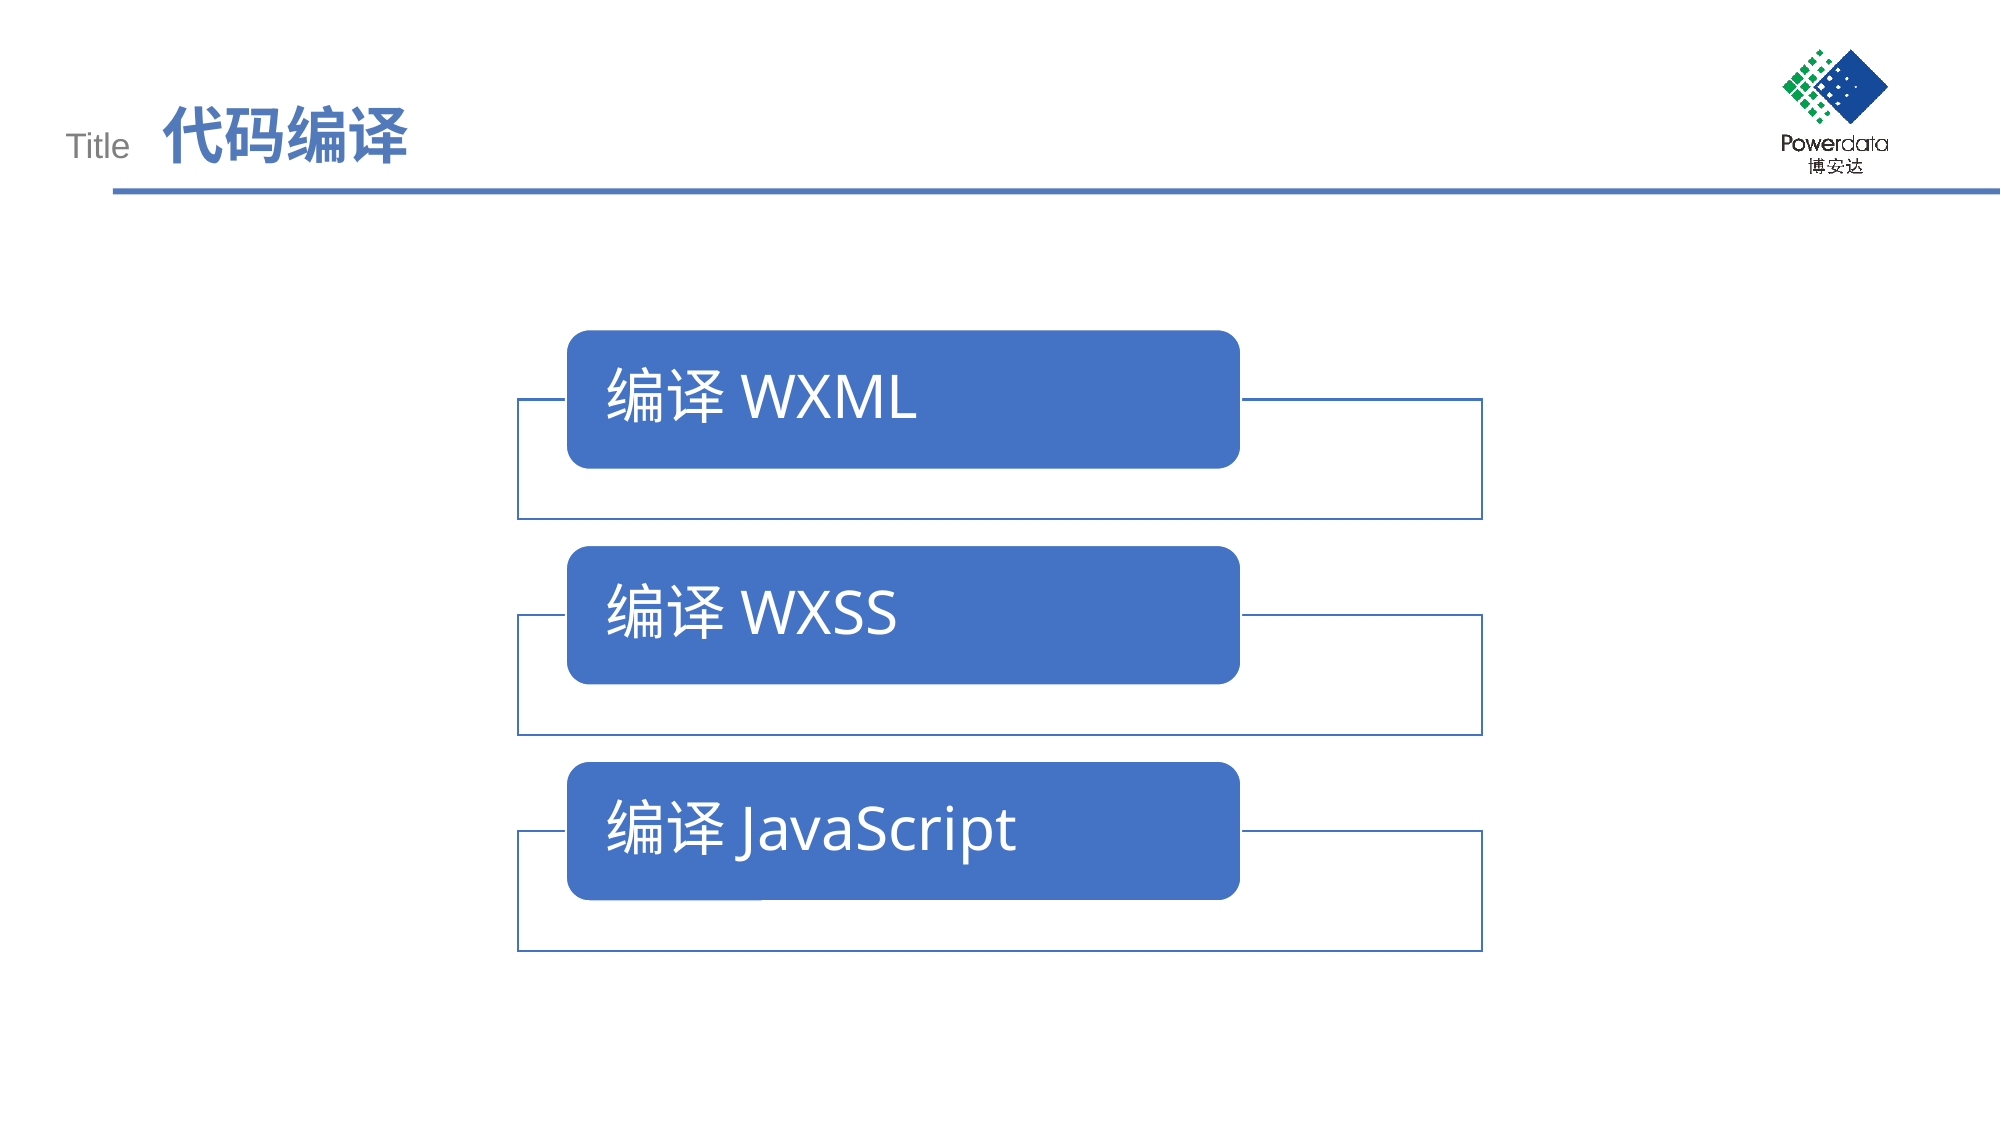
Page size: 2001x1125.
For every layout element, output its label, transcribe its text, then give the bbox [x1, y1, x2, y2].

picture [1782, 49, 1888, 174]
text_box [517, 320, 1483, 960]
text_box [112, 187, 2000, 196]
text_box Title 代码编译 [50, 89, 1662, 179]
